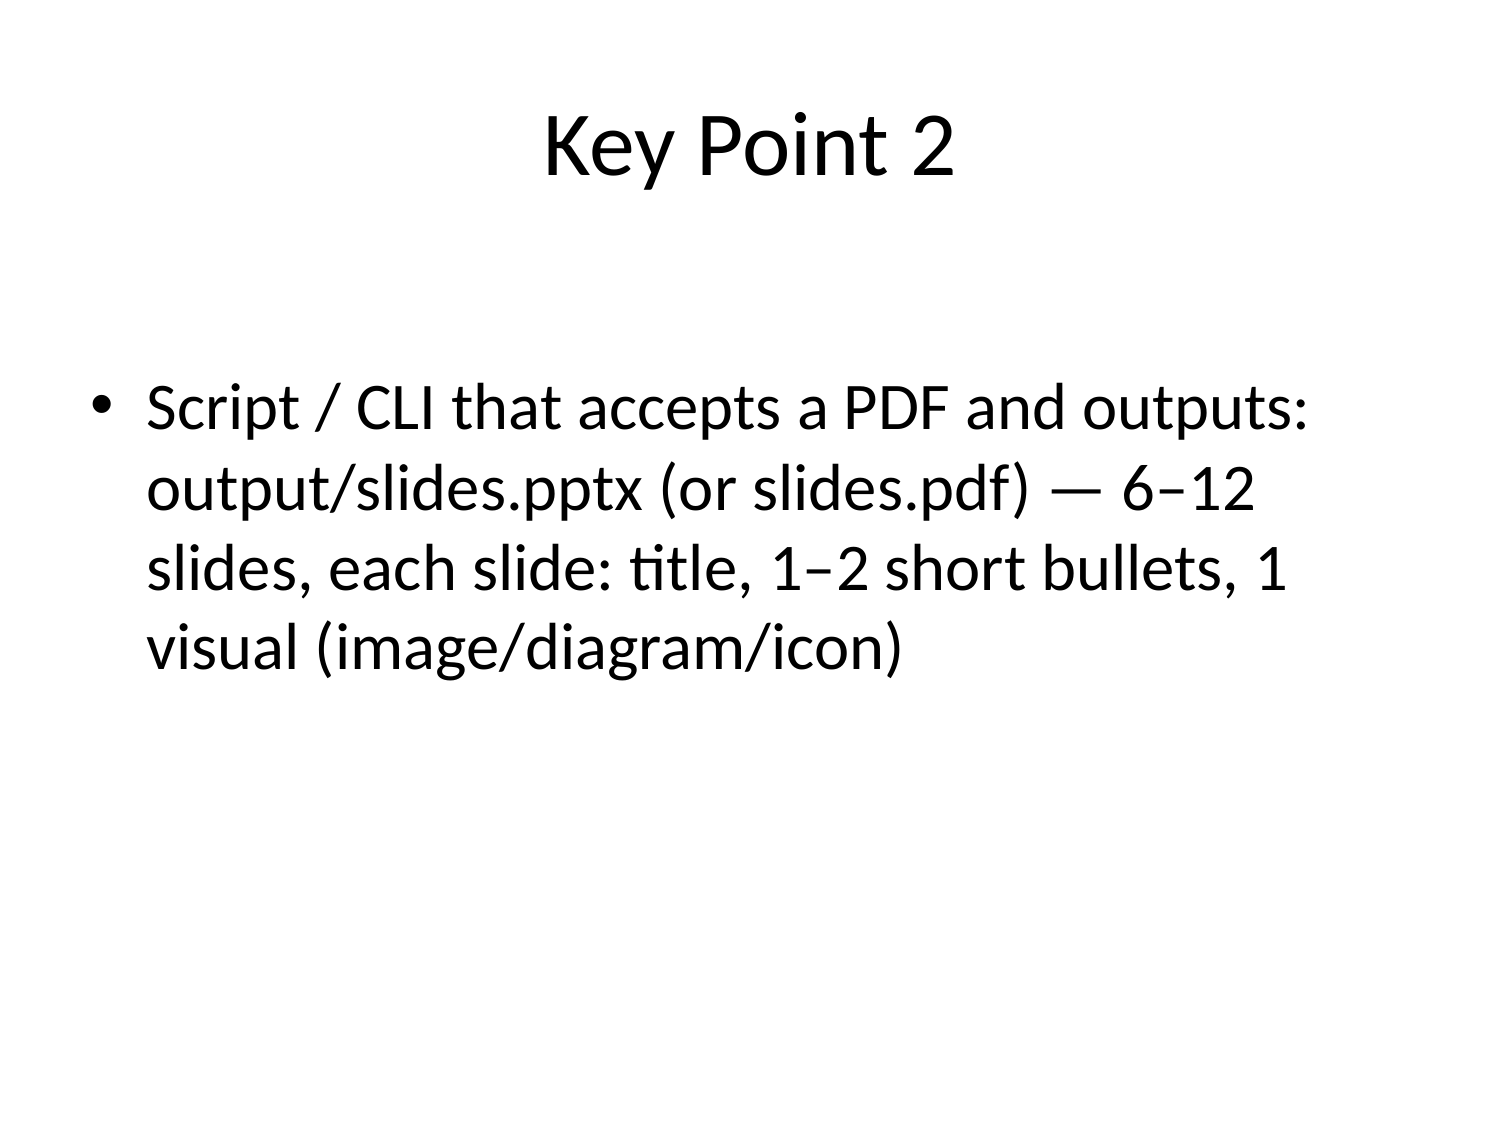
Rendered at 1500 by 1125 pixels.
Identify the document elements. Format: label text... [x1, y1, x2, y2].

list Script / CLI that accepts a PDF and outputs: output/slides.pptx (or slides.pdf) — 6–12 slides, each slide: title, 1–2 short bullets, 1 visual (image/diagram/icon) [75, 262, 1425, 1005]
title Key Point 2 [75, 45, 1425, 233]
